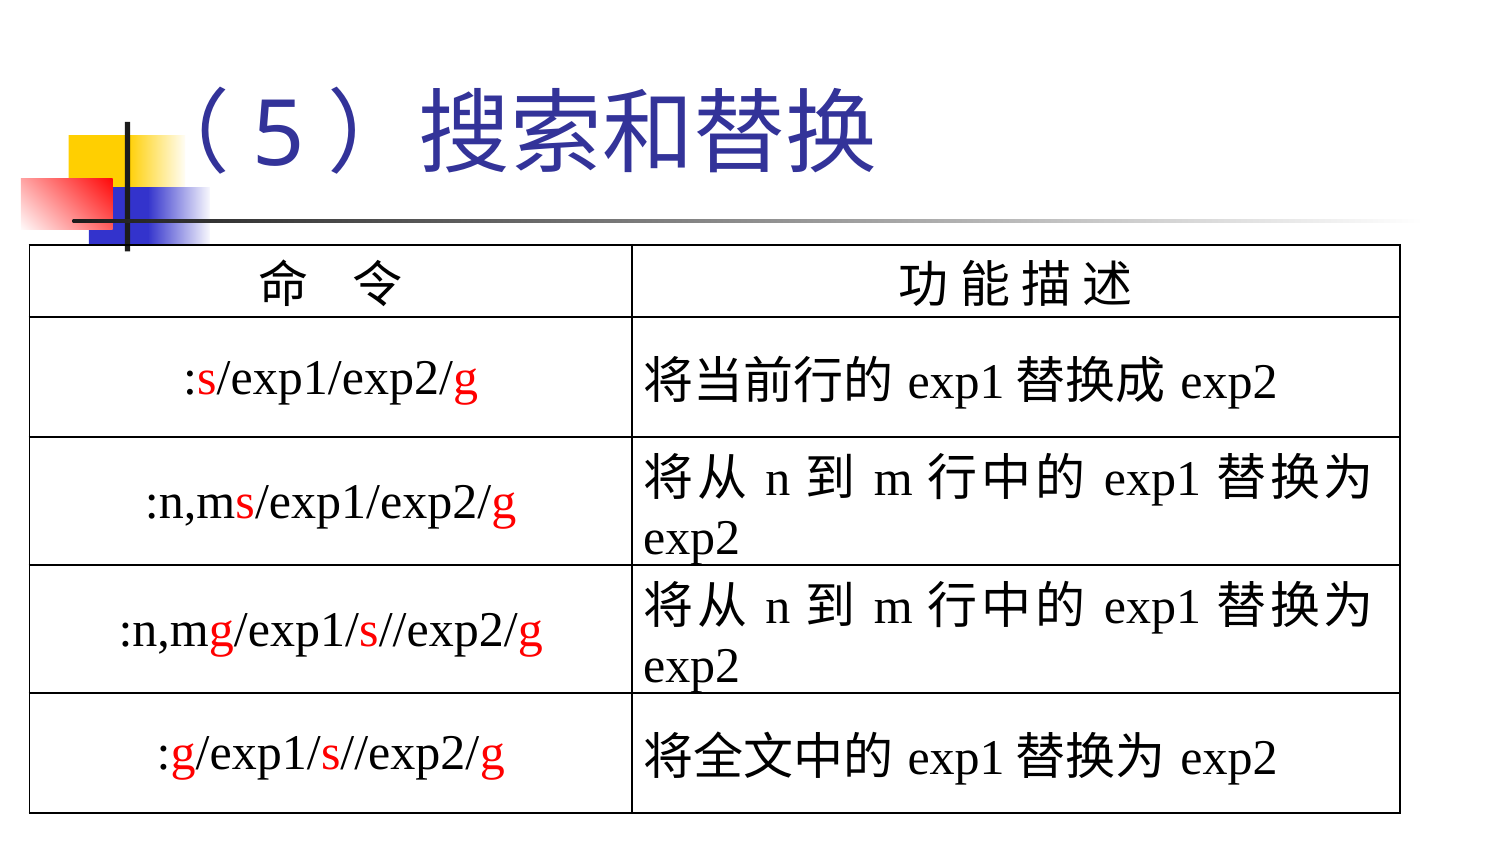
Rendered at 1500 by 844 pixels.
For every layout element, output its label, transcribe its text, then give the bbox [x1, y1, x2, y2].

table_cell :g/exp1/s//exp2/g [30, 694, 631, 812]
table_header 功 能 描 述 [633, 246, 1399, 316]
table_cell :n,mg/exp1/s//exp2/g [30, 566, 631, 692]
table_cell 将从n到m行中的exp1替换为exp2 [633, 438, 1399, 564]
table_cell 将当前行的exp1替换成exp2 [633, 318, 1399, 436]
table_header 命 令 [30, 246, 631, 316]
table_cell 将全文中的exp1替换为exp2 [633, 694, 1399, 812]
table_cell :n,ms/exp1/exp2/g [30, 438, 631, 564]
table_cell 将从n到m行中的exp1替换为exp2 [633, 566, 1399, 692]
table_cell :s/exp1/exp2/g [30, 318, 631, 436]
title （5）搜索和替换 [123, 49, 1462, 192]
